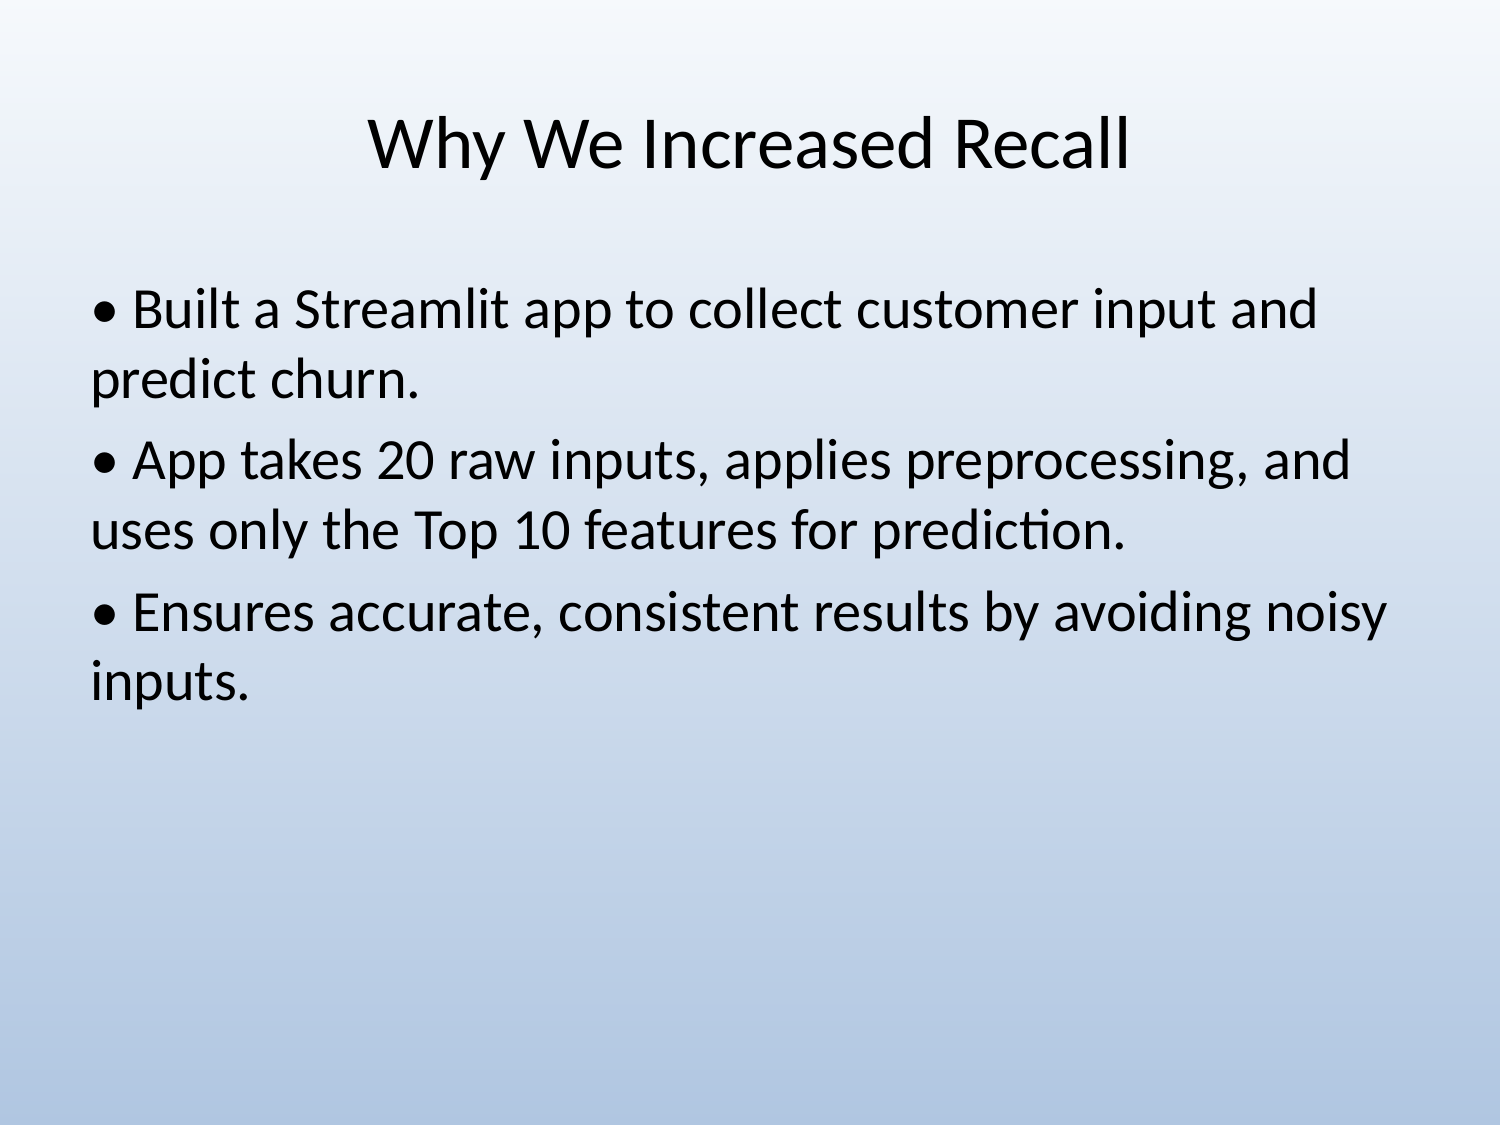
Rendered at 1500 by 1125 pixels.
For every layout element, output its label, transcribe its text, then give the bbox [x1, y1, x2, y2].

title Why We Increased Recall [75, 45, 1425, 233]
list • Built a Streamlit app to collect customer input and predict churn. • App takes 20 raw inputs, applies preprocessing, and uses only the Top 10 features for prediction. • Ensures accurate, consistent results by avoiding noisy inputs. [75, 262, 1425, 1005]
